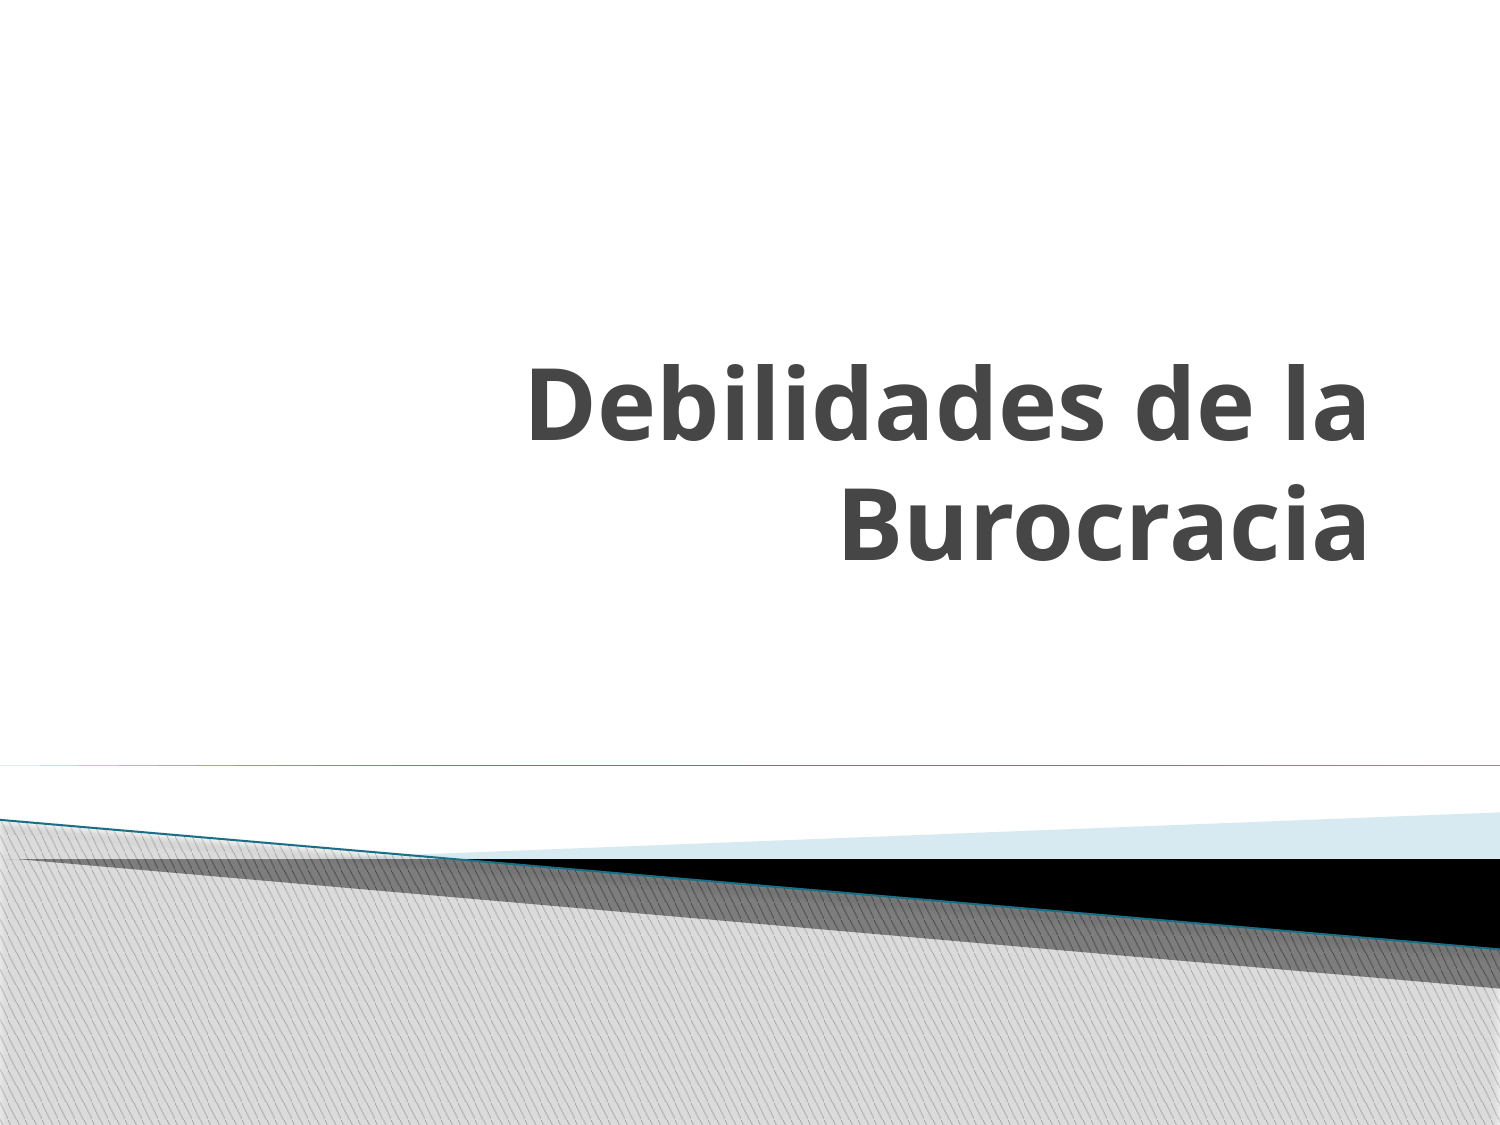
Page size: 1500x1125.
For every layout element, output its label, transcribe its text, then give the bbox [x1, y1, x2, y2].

title Debilidades de la Burocracia [112, 287, 1388, 588]
picture [5, 859, 1500, 989]
